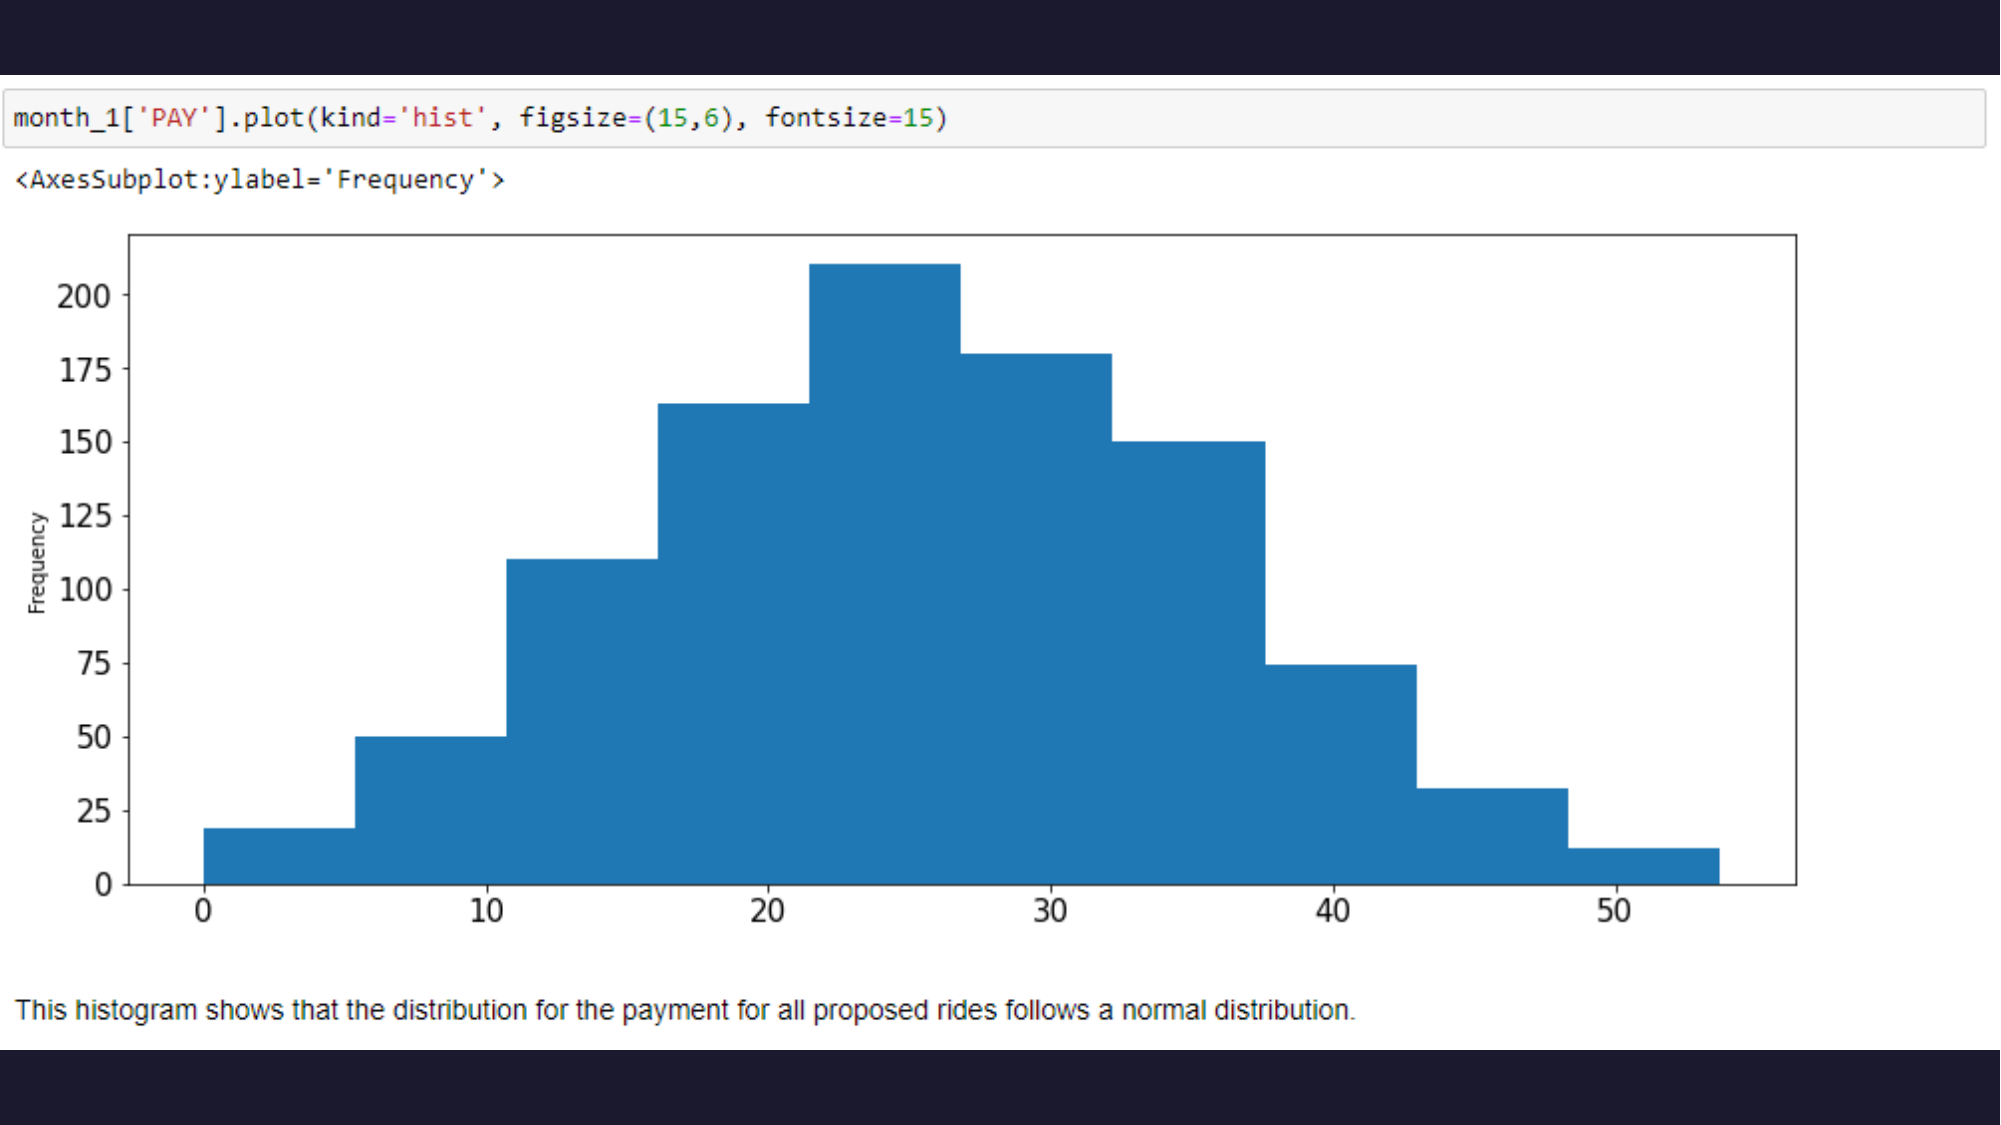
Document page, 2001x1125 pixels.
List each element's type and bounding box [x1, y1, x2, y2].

picture [0, 75, 2000, 1050]
